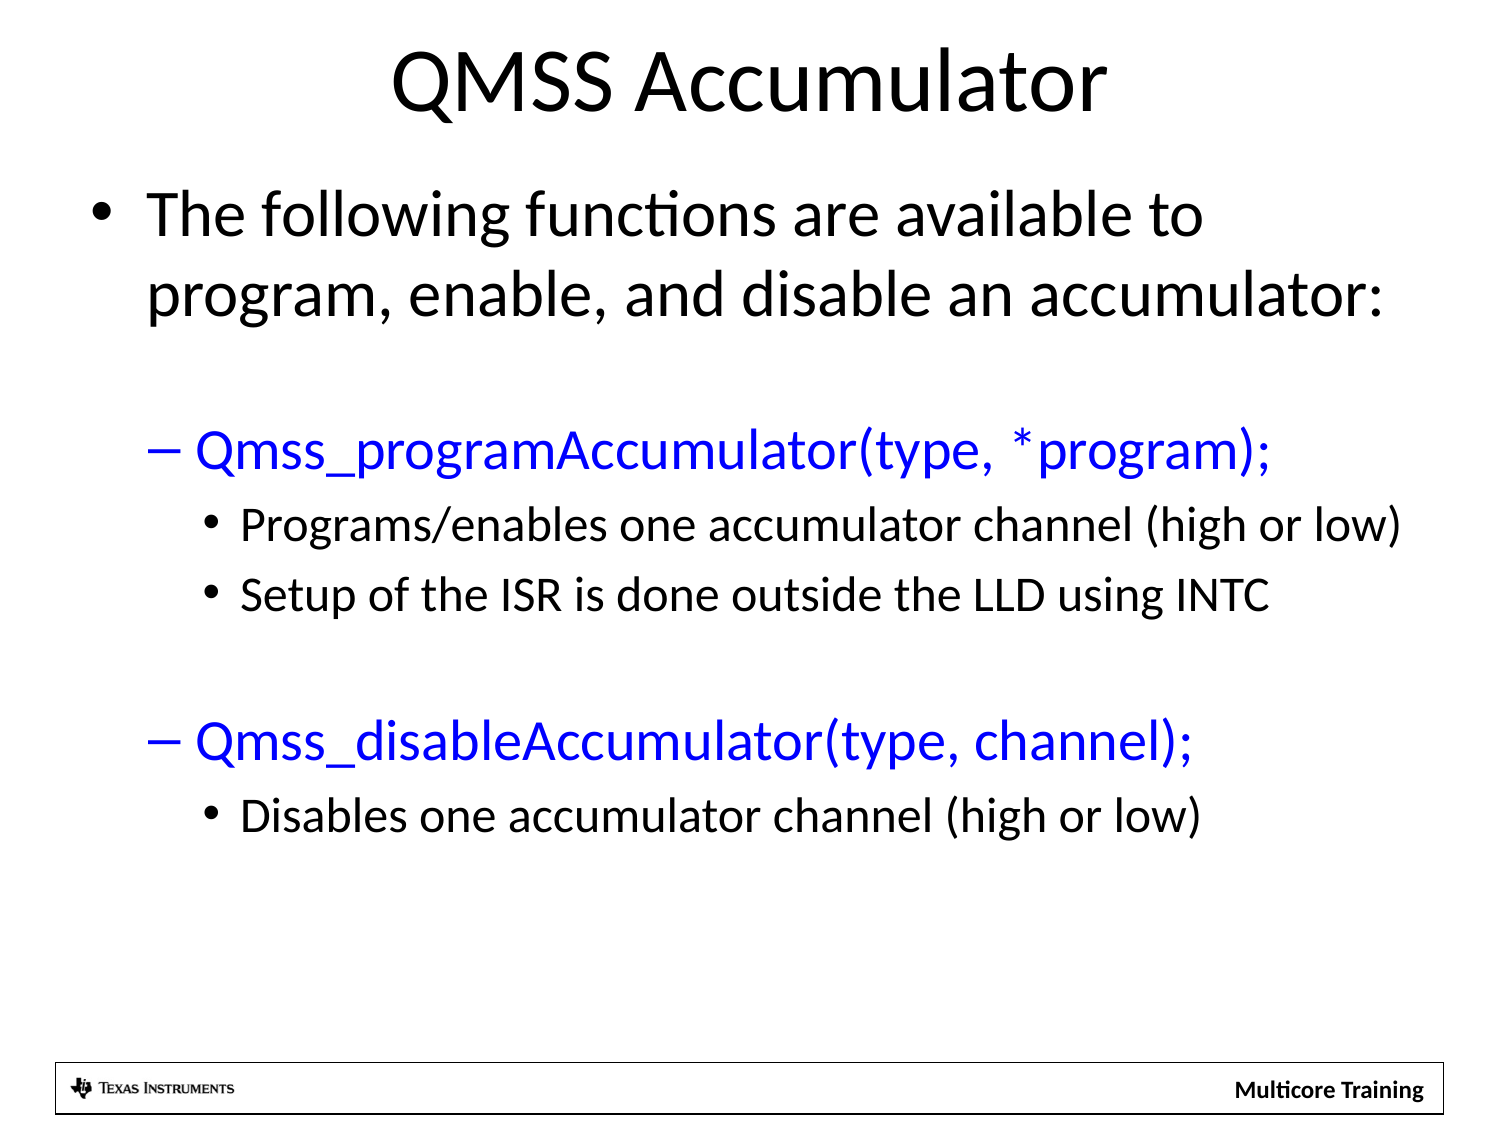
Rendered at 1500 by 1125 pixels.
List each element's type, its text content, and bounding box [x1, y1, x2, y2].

picture [59, 1066, 245, 1110]
list The following functions are available to program, enable, and disable an accumulator: Qmss_programAccumulator(type, *program); Programs/enables one accumulator channel (high or low) Setup of the ISR is done outside the LLD using INTC Qmss_disableAccumulator(type, channel); Disables one accumulator channel (high or low) [74, 162, 1426, 1038]
title QMSS Accumulator [74, 12, 1426, 138]
